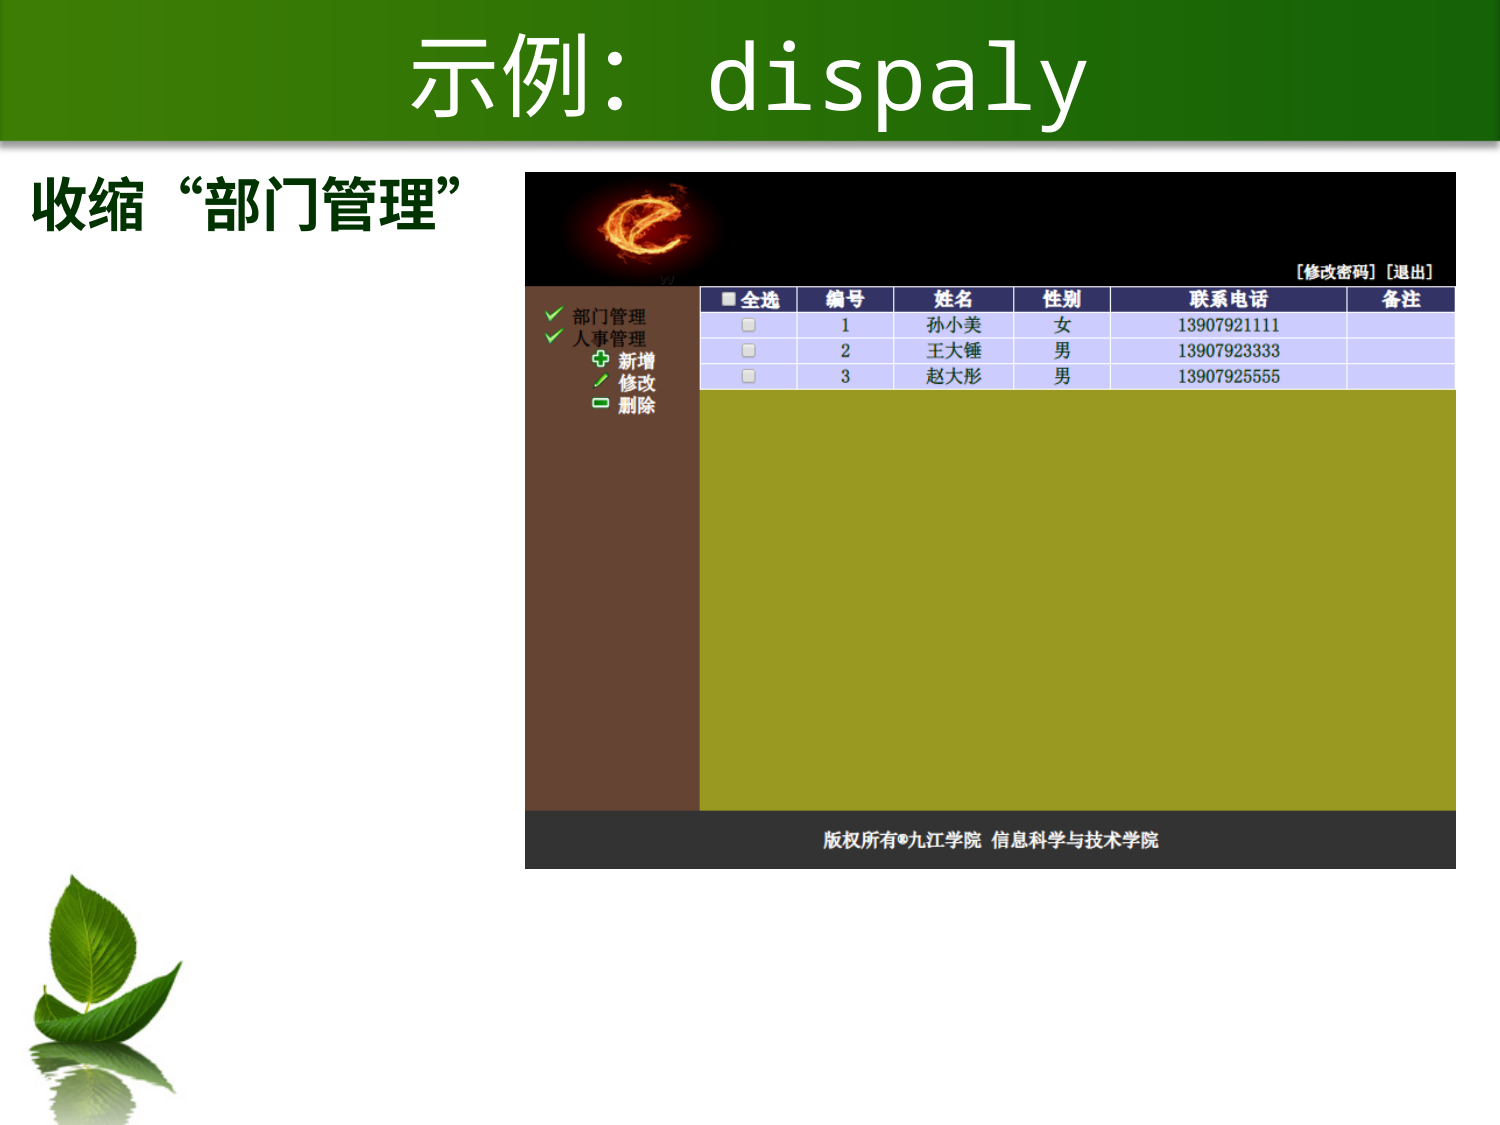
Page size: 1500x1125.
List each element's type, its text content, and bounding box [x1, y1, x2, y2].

title 示例：dispaly [5, 9, 1495, 138]
picture [0, 0, 1500, 1125]
list 收缩“部门管理” [14, 160, 526, 814]
